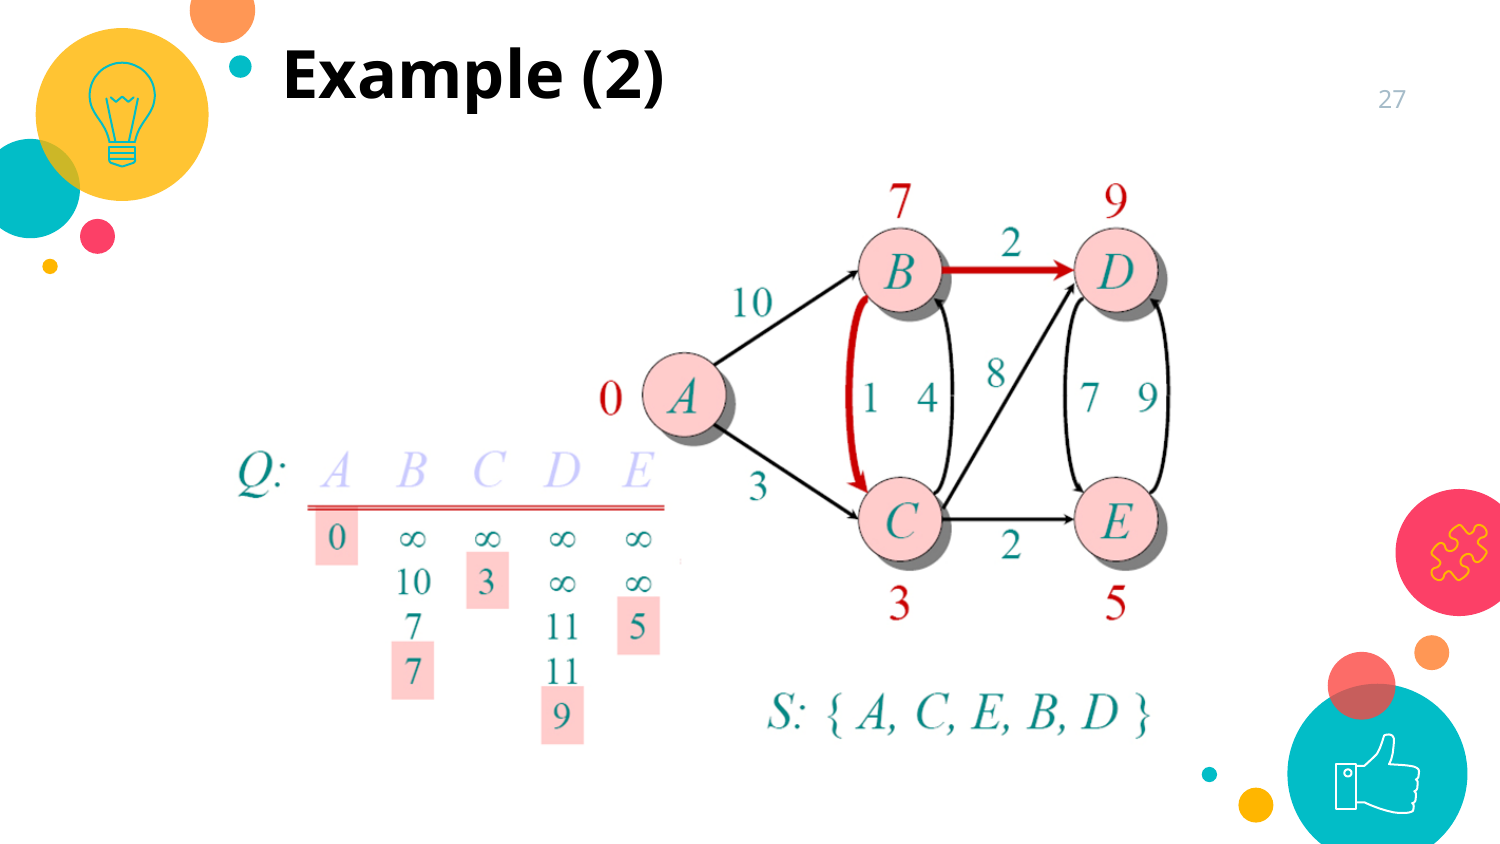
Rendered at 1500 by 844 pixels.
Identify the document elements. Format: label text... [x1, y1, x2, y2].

text_box Example (2) [266, 33, 952, 111]
slide_number 27 [1331, 68, 1422, 134]
picture [205, 179, 1221, 760]
